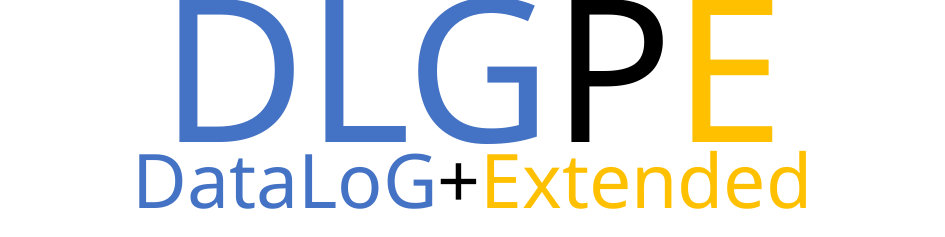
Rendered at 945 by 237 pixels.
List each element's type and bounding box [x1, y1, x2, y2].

text_box [0, 122, 945, 237]
